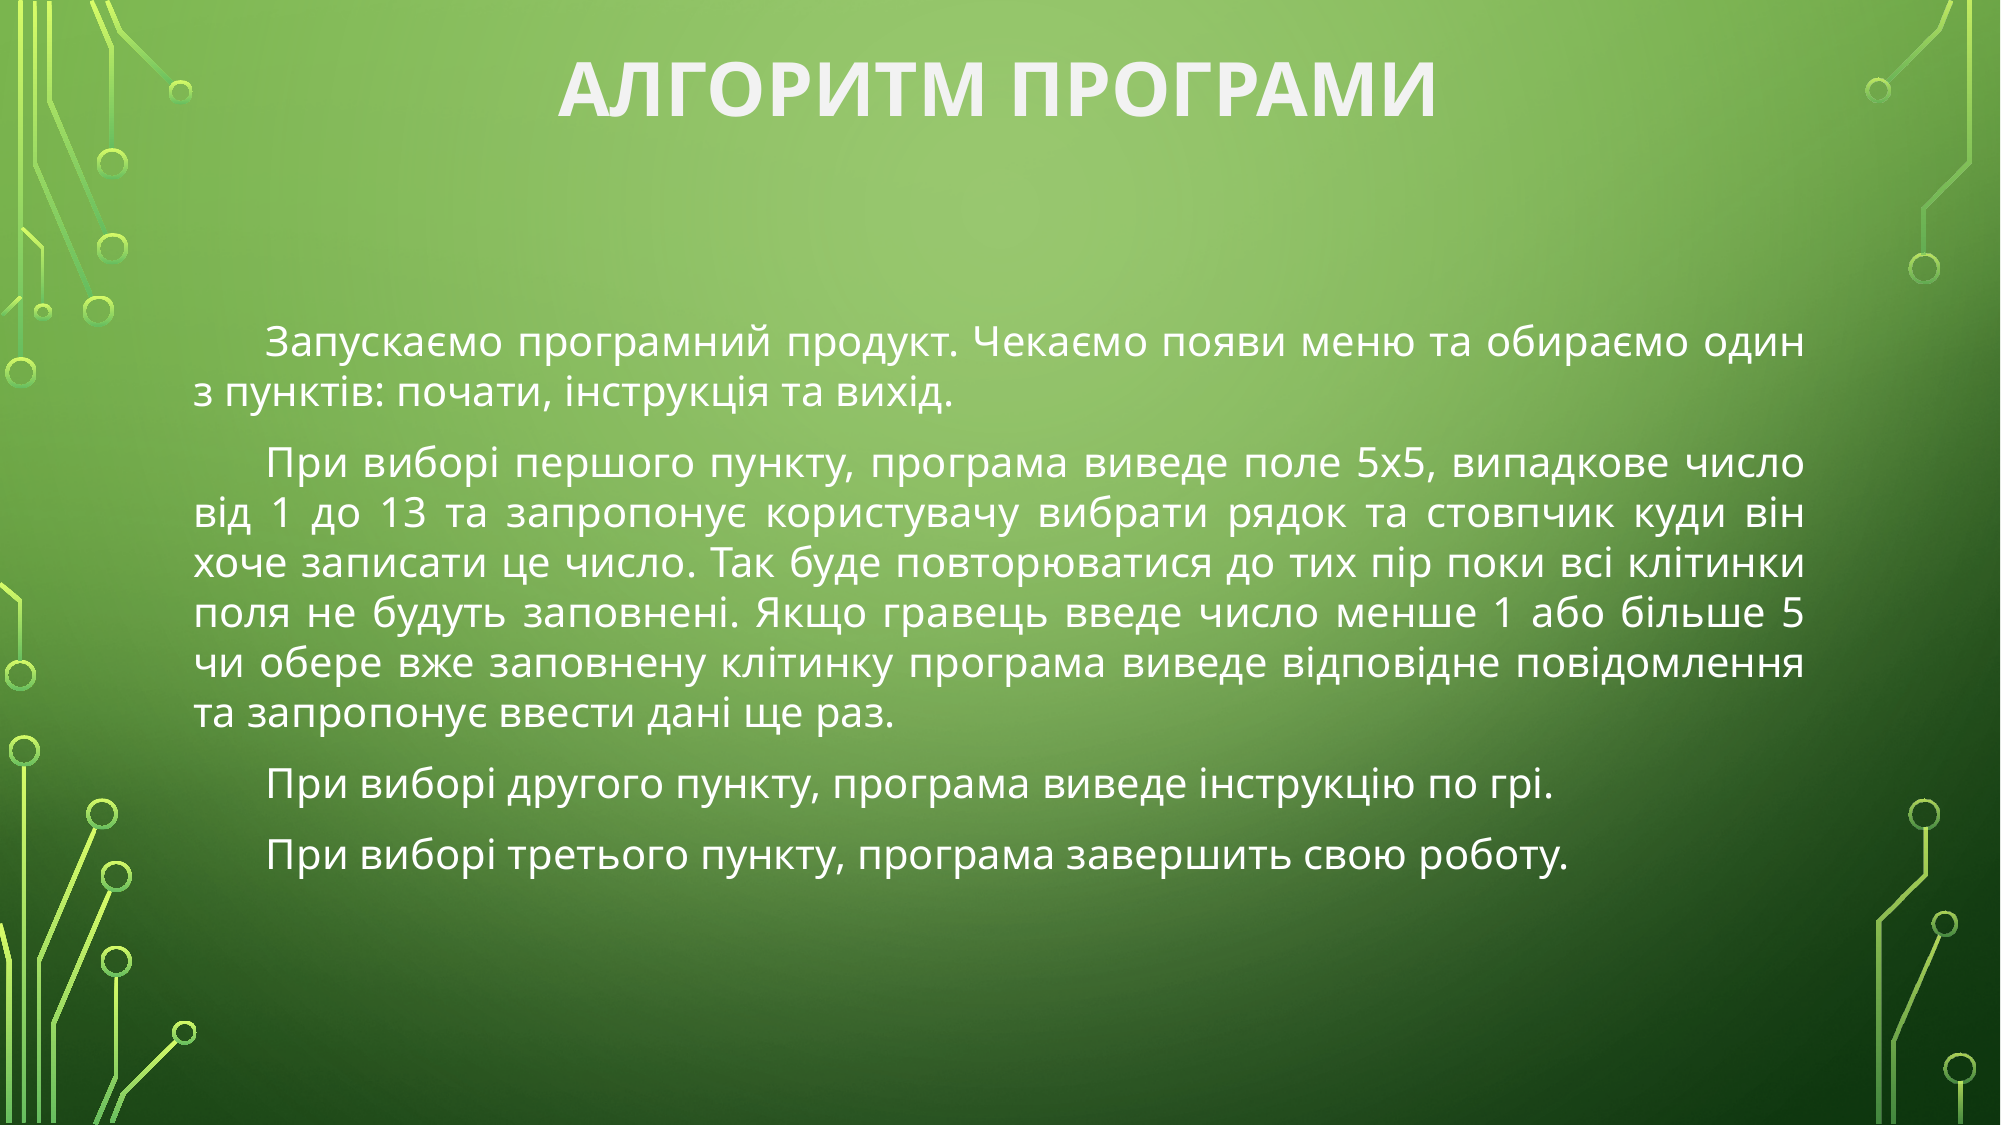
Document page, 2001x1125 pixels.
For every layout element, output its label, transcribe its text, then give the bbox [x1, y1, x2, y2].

title Алгоритм програми [187, 29, 1813, 155]
list Запускаємо програмний продукт. Чекаємо появи меню та обираємо один з пунктів: почати, інструкція та вихід. При виборі першого пункту, програма виведе поле 5х5, випадкове число від 1 до 13 та запропонує користувачу вибрати рядок та стовпчик куди він хоче записати це число. Так буде повторюватися до тих пір поки всі клітинки поля не будуть заповнені. Якщо гравець введе число менше 1 або більше 5 чи обере вже заповнену клітинку програма виведе відповідне повідомлення та запропонує ввести дані ще раз. При виборі другого пункту, програма виведе інструкцію по грі. При виборі третього пункту, програма завершить свою роботу. [178, 307, 1822, 1008]
